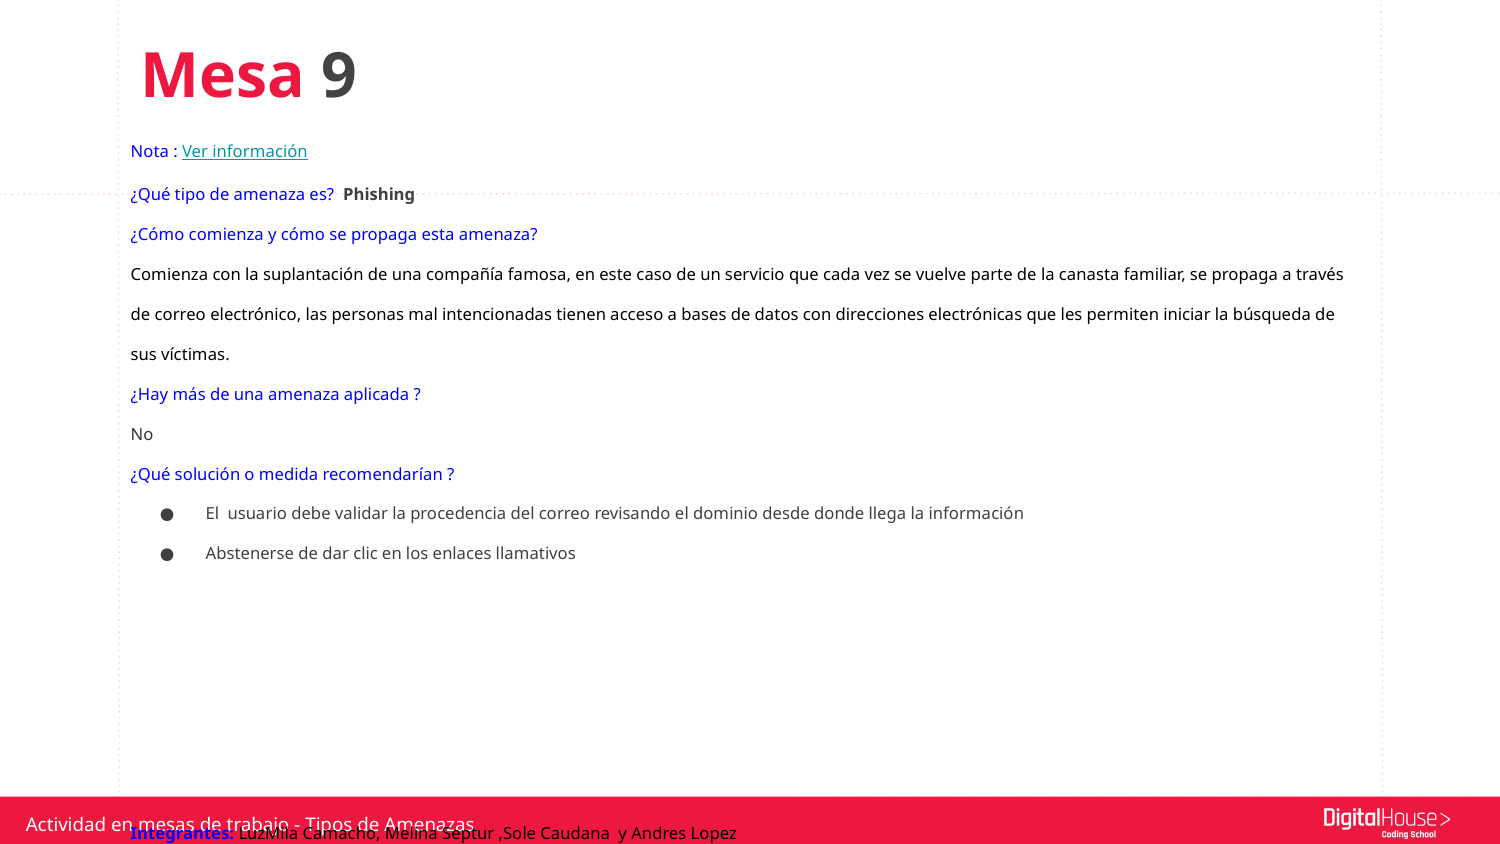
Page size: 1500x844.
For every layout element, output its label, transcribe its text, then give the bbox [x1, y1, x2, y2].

text_box Nota : Ver información ¿Qué tipo de amenaza es? Phishing ¿Cómo comienza y cómo se propaga esta amenaza? Comienza con la suplantación de una compañía famosa, en este caso de un servicio que cada vez se vuelve parte de la canasta familiar, se propaga a través de correo electrónico, las personas mal intencionadas tienen acceso a bases de datos con direcciones electrónicas que les permiten iniciar la búsqueda de sus víctimas. ¿Hay más de una amenaza aplicada ? No ¿Qué solución o medida recomendarían ? El usuario debe validar la procedencia del correo revisando el dominio desde donde llega la información Abstenerse de dar clic en los enlaces llamativos Integrantes: LuzMila Camacho, Melina Septur ,Sole Caudana y Andres Lopez [115, 102, 1368, 844]
picture [1368, 808, 1450, 839]
text_box Mesa 9 [125, 28, 1098, 102]
